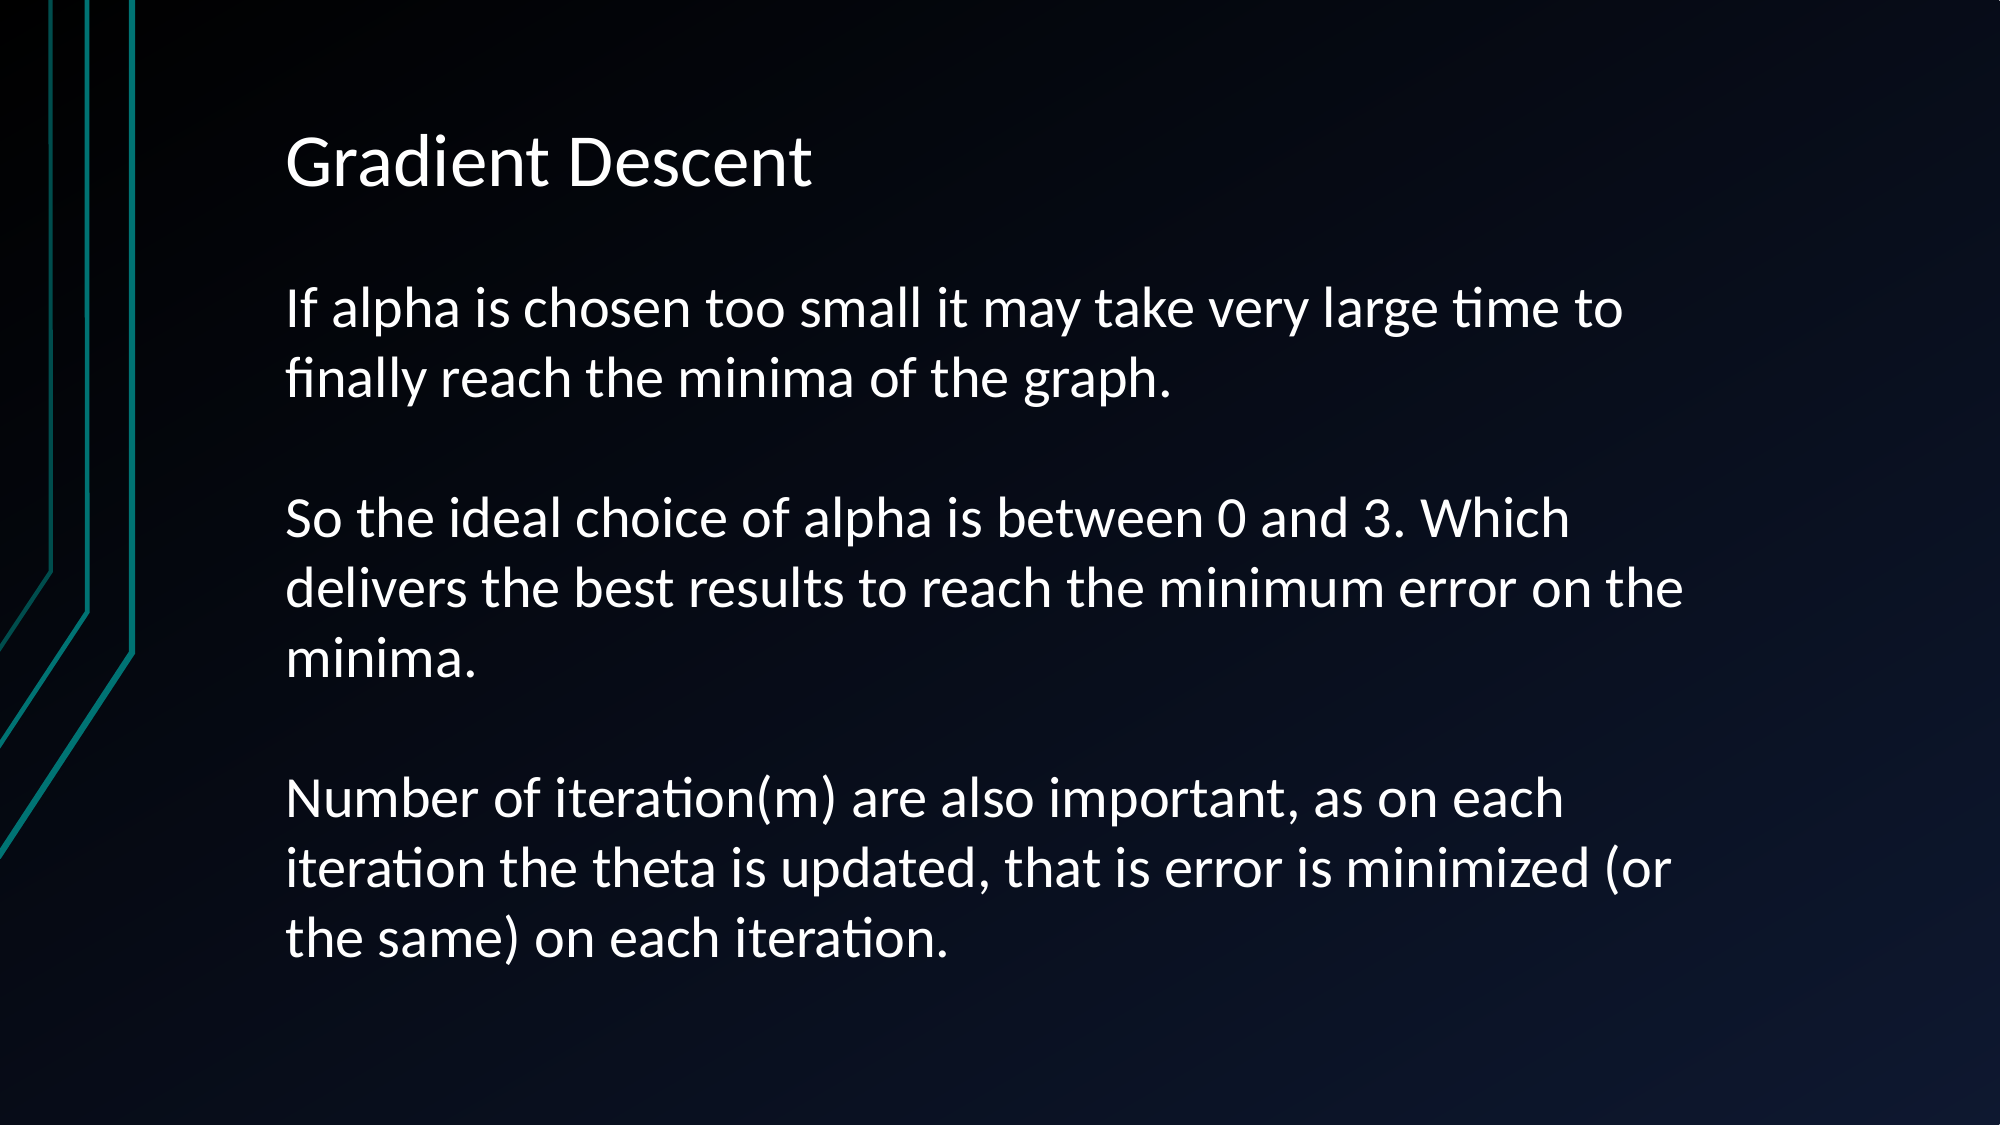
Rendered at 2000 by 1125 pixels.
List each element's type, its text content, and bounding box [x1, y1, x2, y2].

text_box Gradient Descent [270, 103, 1440, 209]
text_box If alpha is chosen too small it may take very large time to finally reach the minima of the graph. So the ideal choice of alpha is between 0 and 3. Which delivers the best results to reach the minimum error on the minima. Number of iteration(m) are also important, as on each iteration the theta is updated, that is error is minimized (or the same) on each iteration. [270, 261, 1737, 977]
